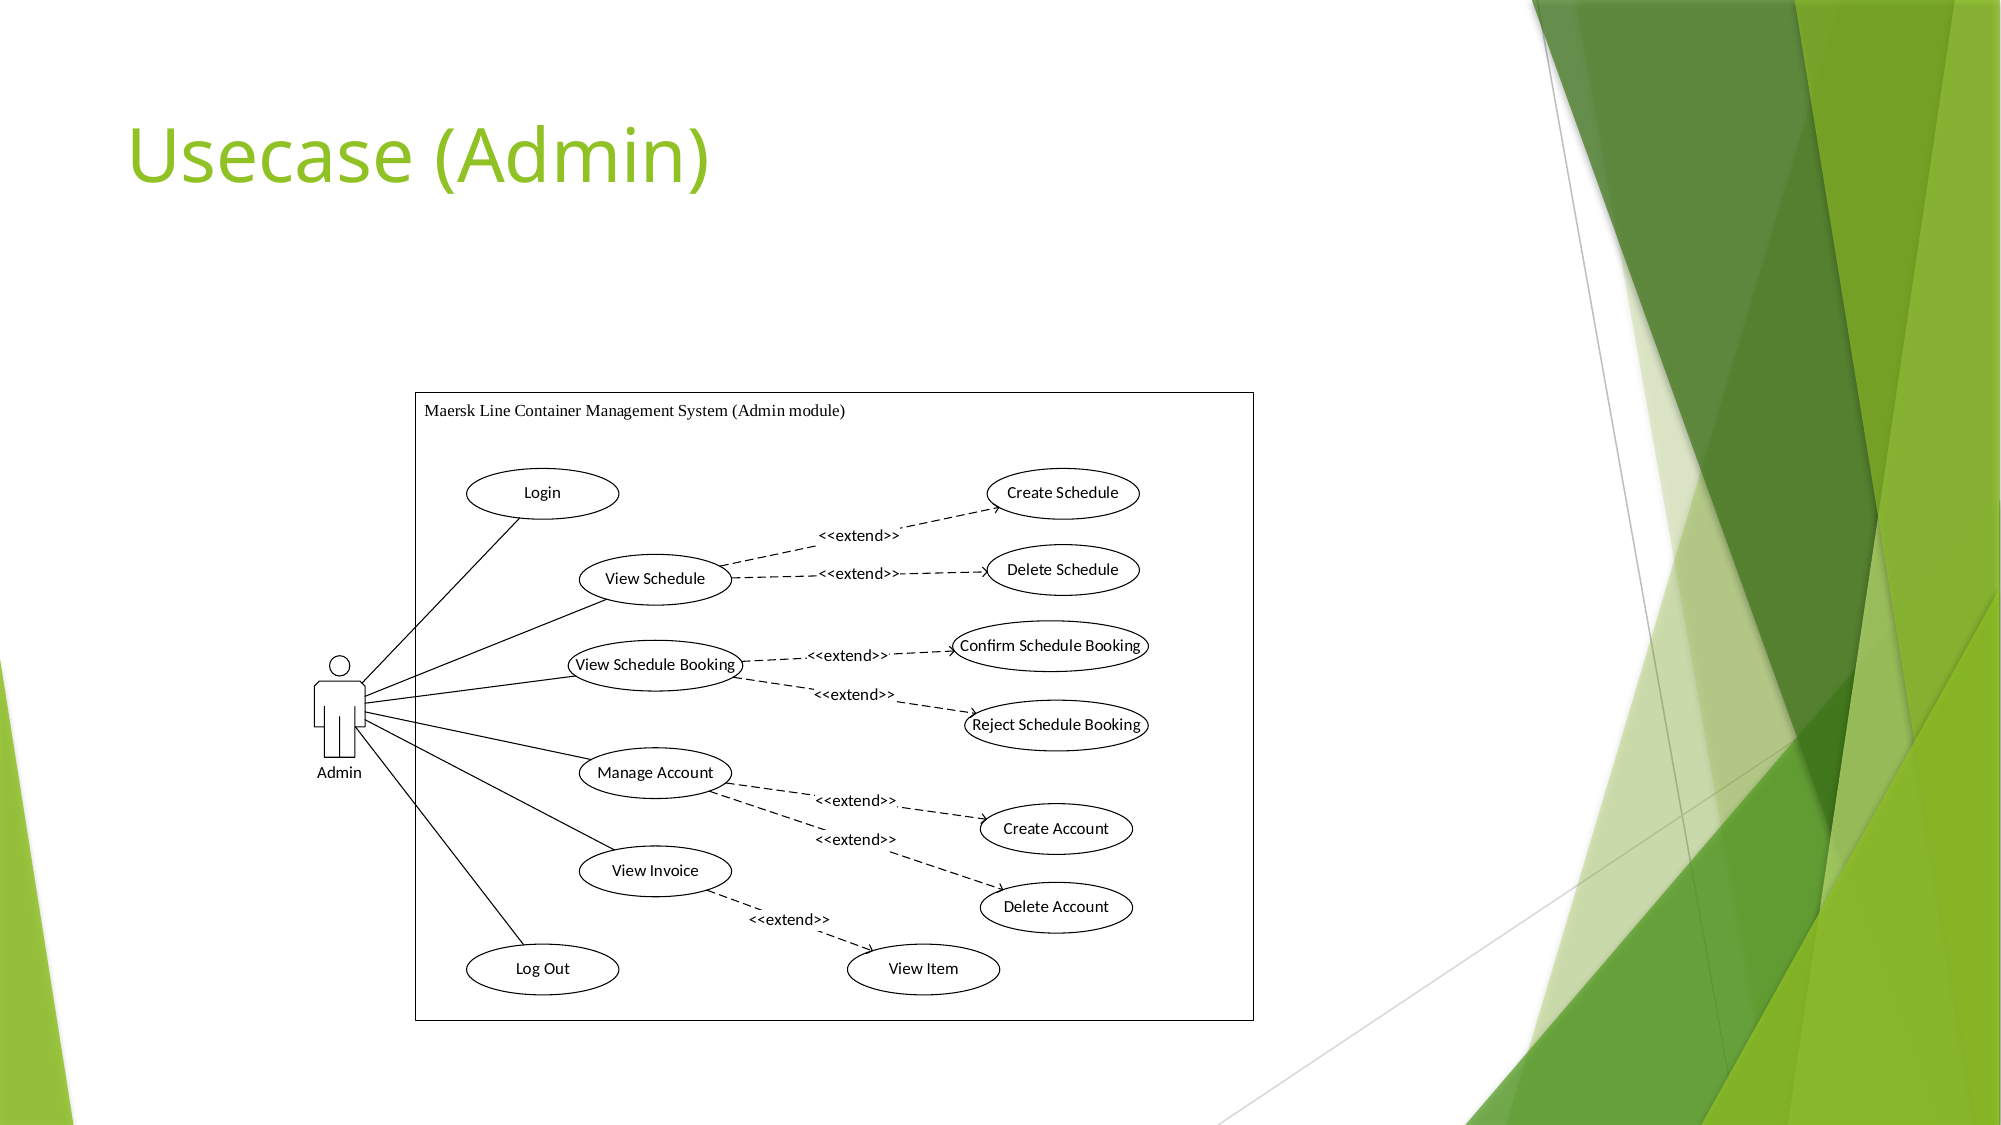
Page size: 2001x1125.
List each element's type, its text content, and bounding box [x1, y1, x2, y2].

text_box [282, 389, 1259, 1026]
title Usecase (Admin) [111, 99, 1522, 317]
